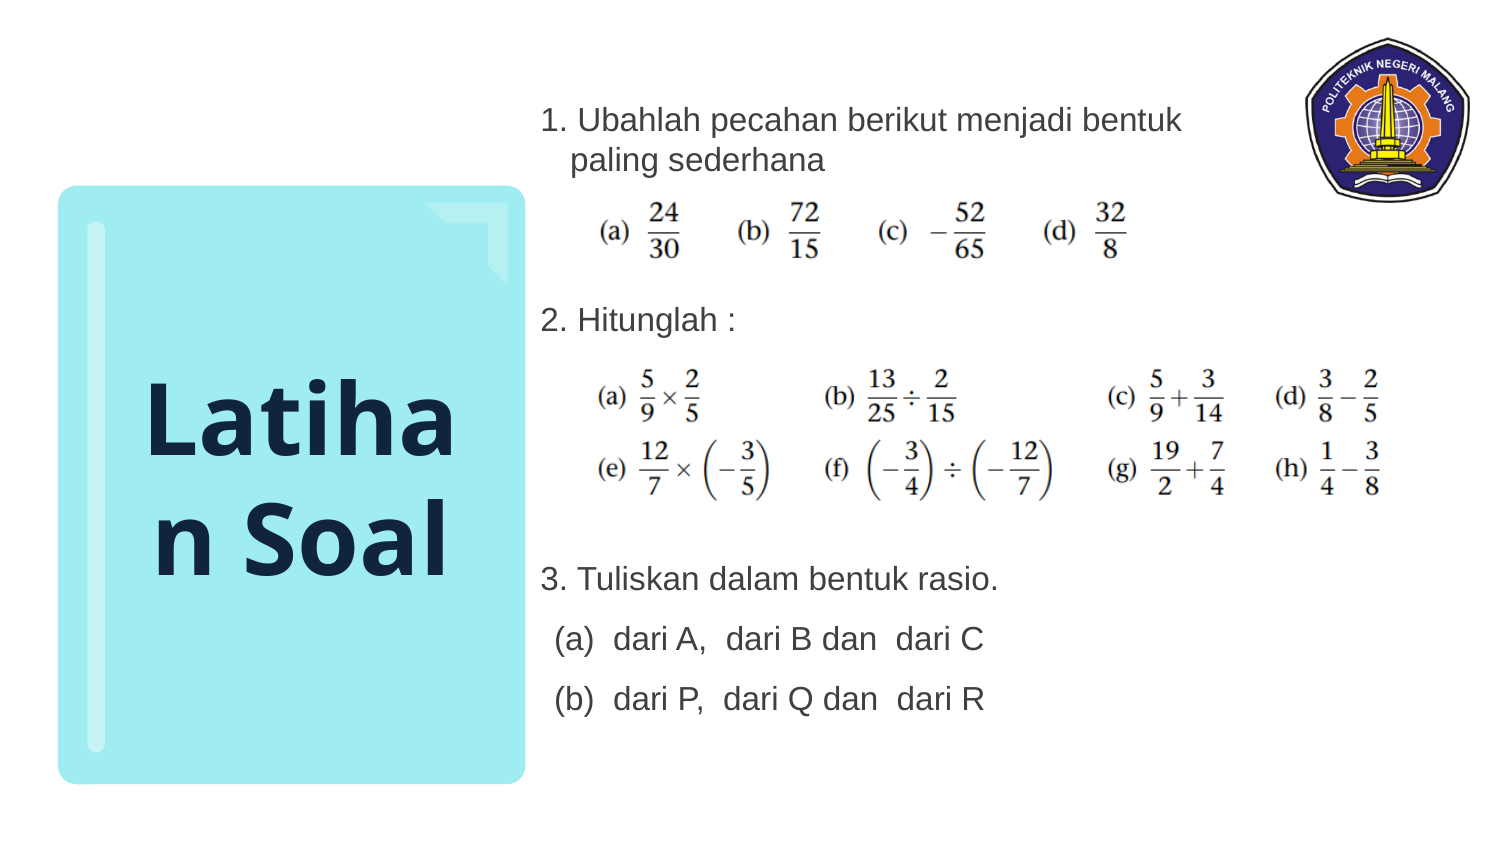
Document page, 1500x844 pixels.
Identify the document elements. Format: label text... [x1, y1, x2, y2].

list Latihan Soal [100, 362, 502, 588]
picture [596, 361, 1392, 505]
picture [1304, 37, 1470, 204]
picture [595, 197, 1141, 269]
